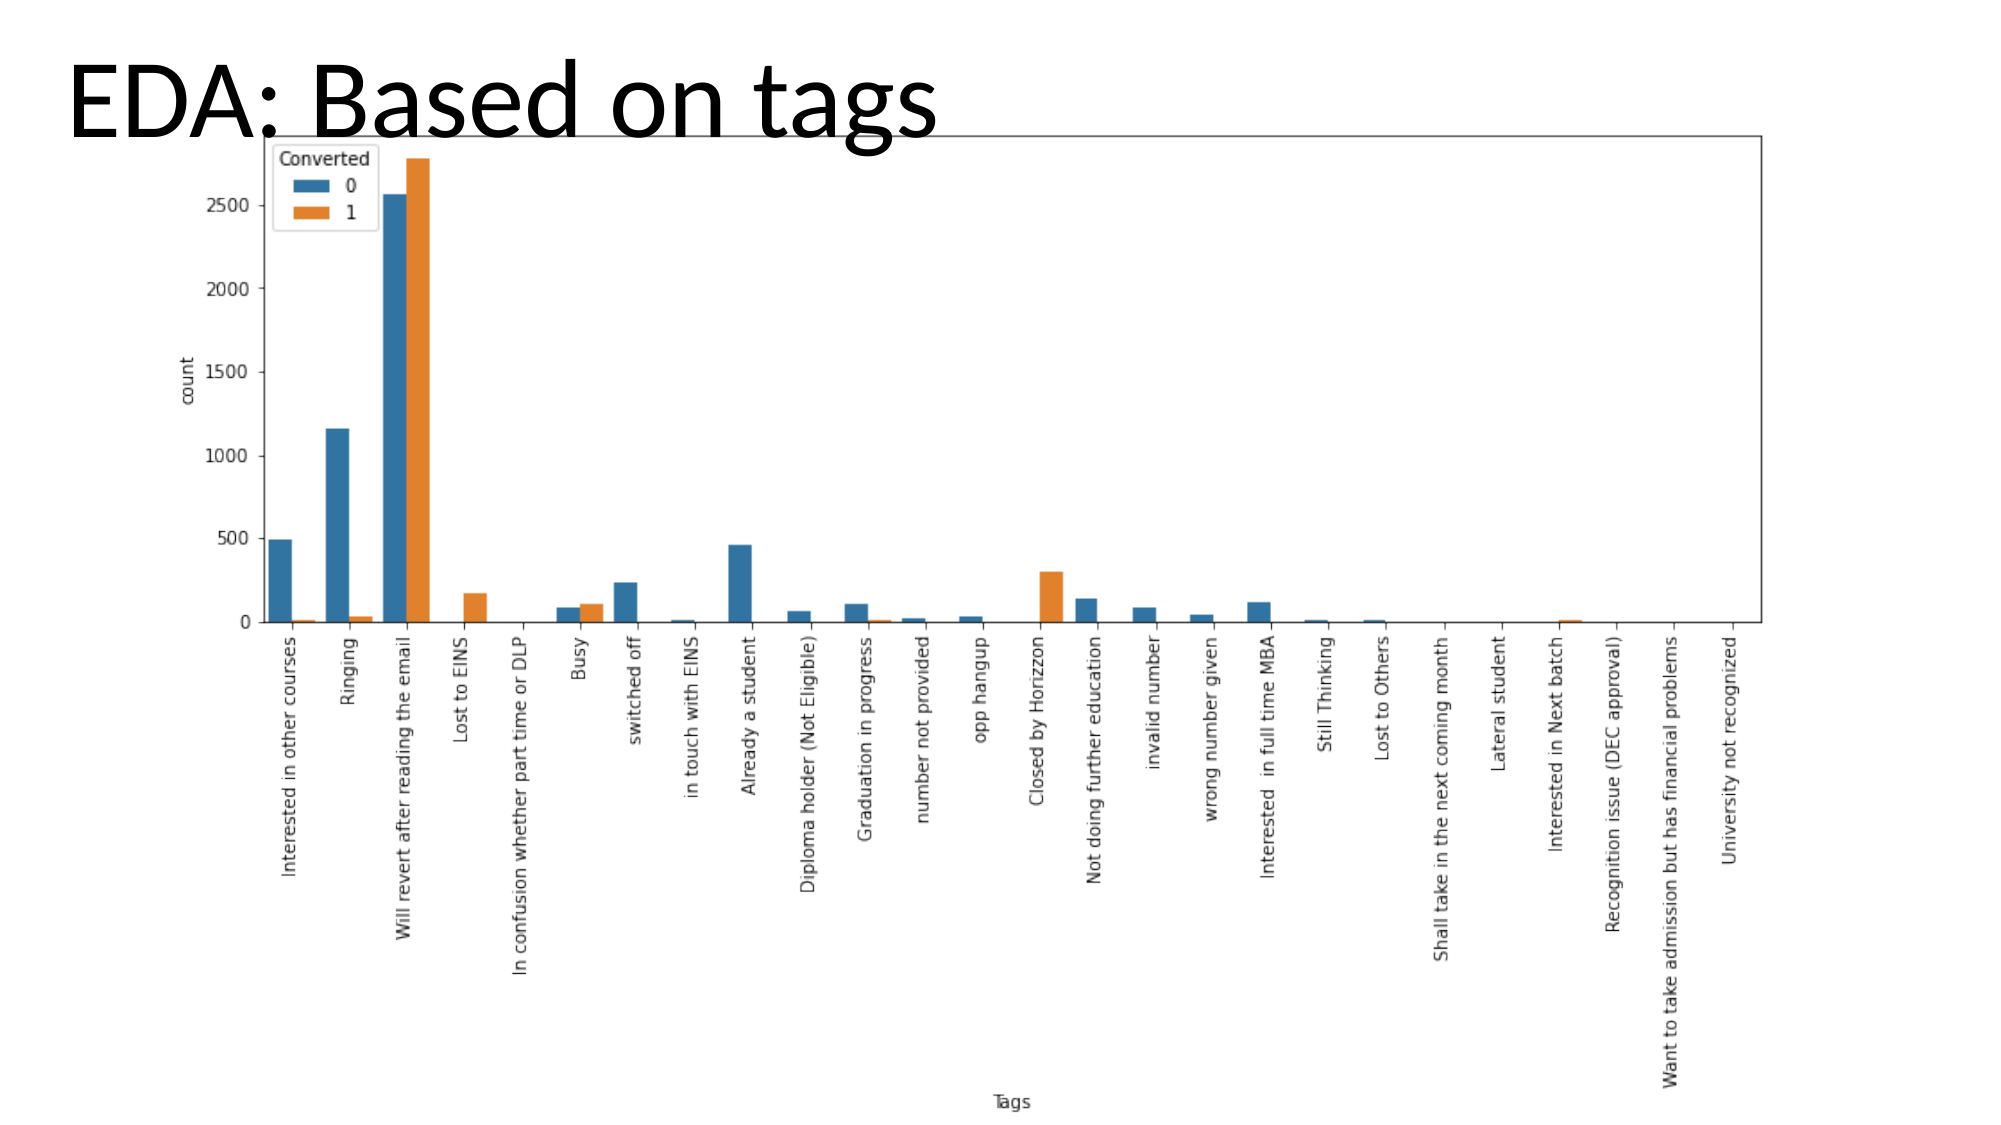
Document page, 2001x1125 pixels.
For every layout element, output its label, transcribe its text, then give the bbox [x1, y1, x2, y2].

picture [167, 123, 1772, 1125]
text_box EDA: Based on tags [52, 17, 1353, 168]
